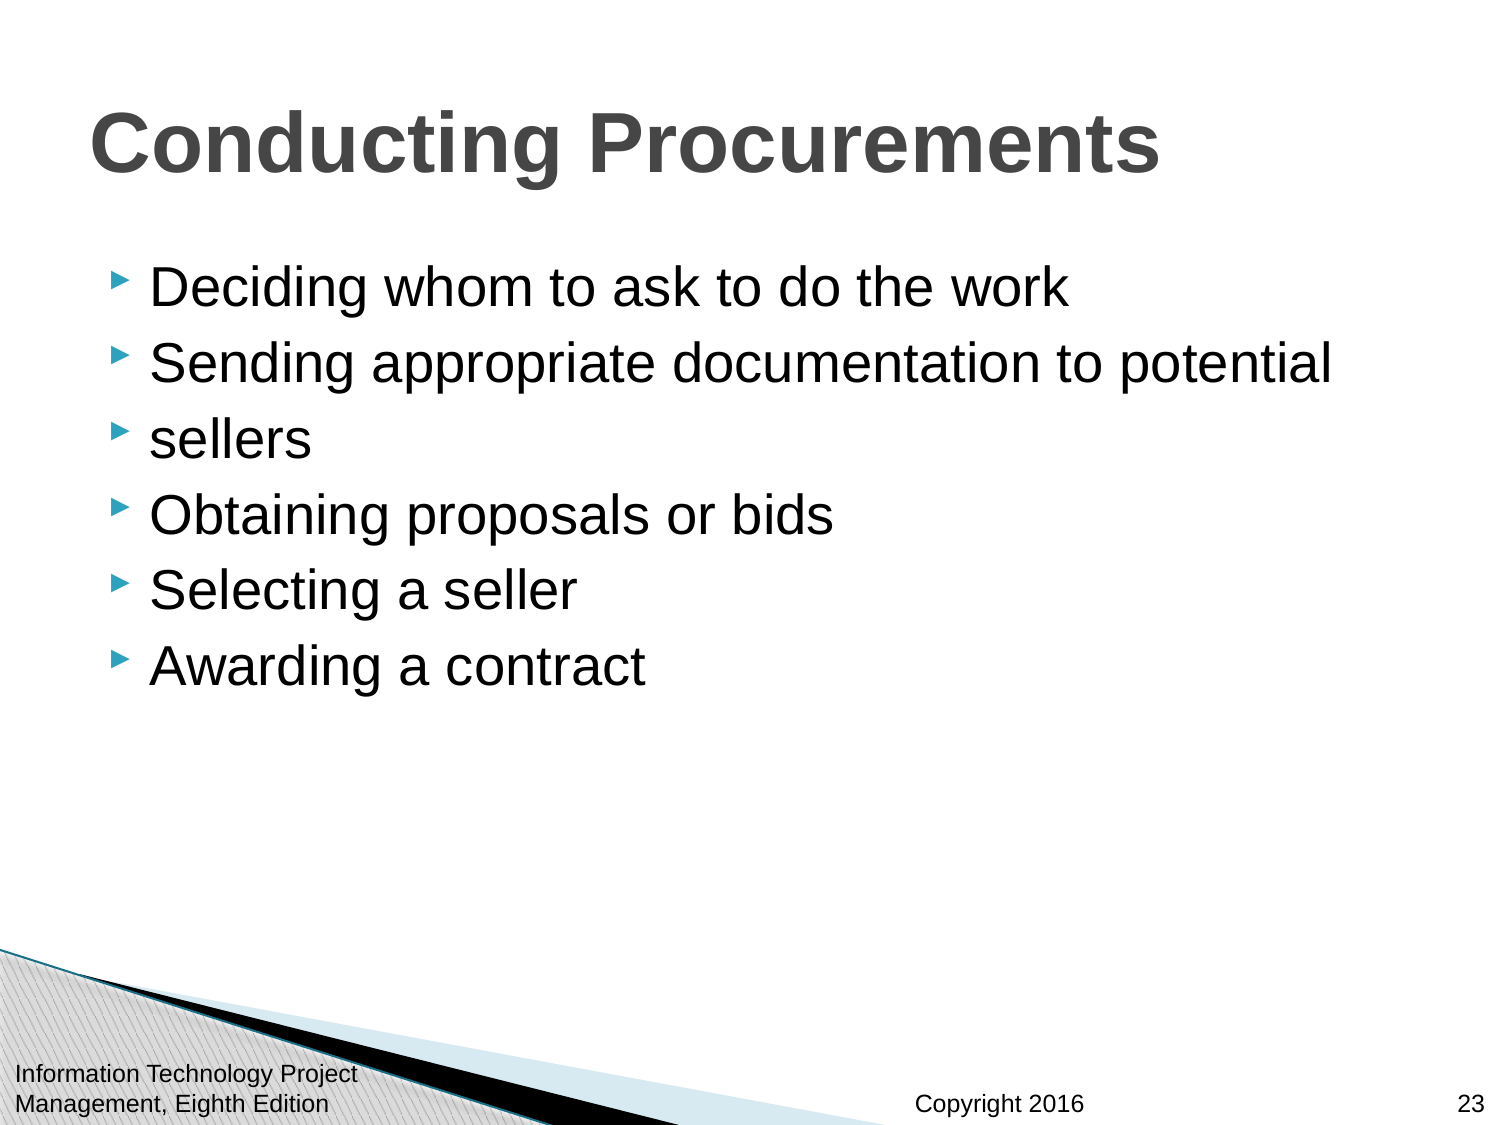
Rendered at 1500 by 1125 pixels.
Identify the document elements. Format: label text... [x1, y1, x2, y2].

slide_number 23 [1408, 1065, 1500, 1125]
footer Information Technology Project Management, Eighth Edition [0, 1065, 425, 1125]
list Deciding whom to ask to do the work Sending appropriate documentation to potential sellers Obtaining proposals or bids Selecting a seller Awarding a contract [74, 242, 1426, 986]
title Conducting Procurements [75, 45, 1425, 233]
